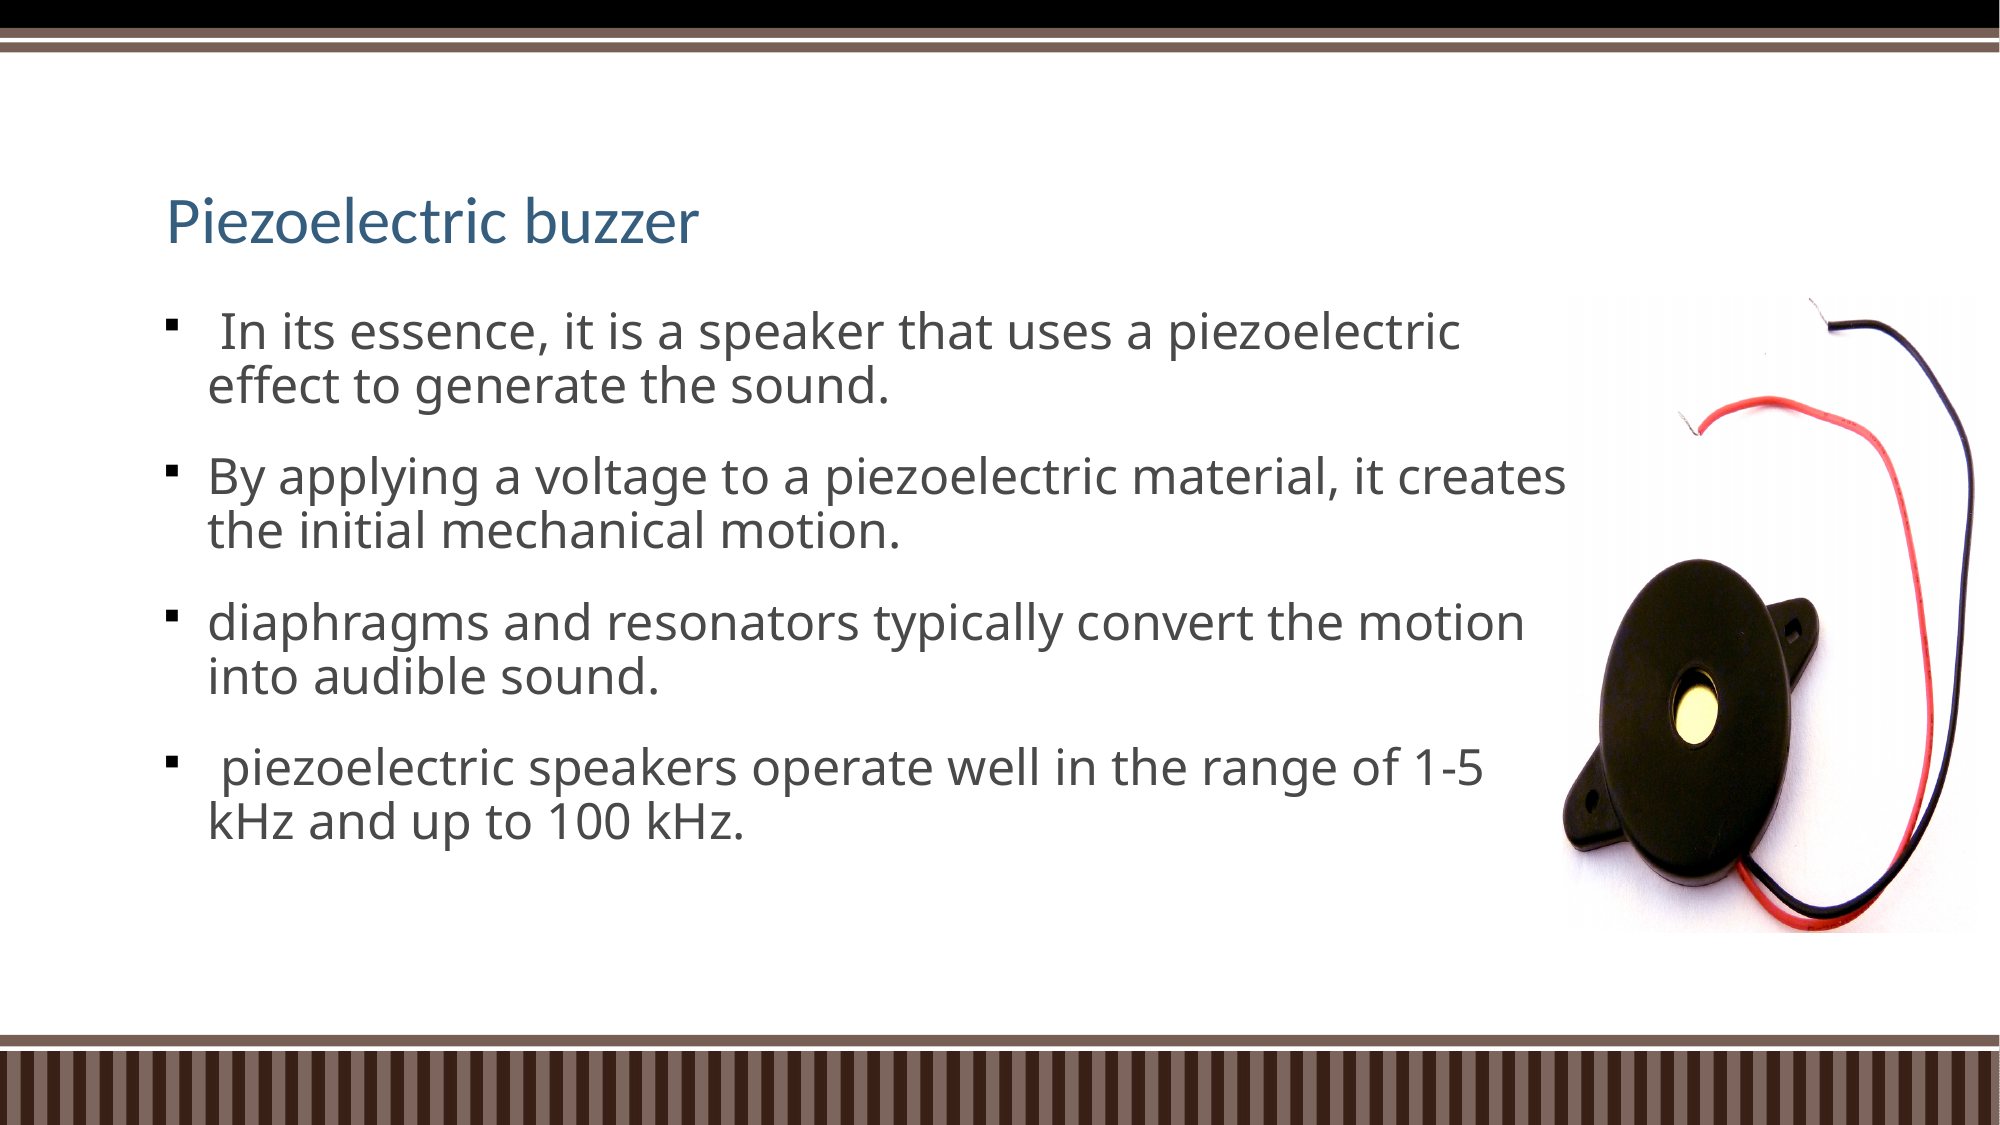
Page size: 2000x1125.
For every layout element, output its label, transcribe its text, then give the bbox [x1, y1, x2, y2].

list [1562, 296, 1978, 933]
list In its essence, it is a speaker that uses a piezoelectric effect to generate the sound. By applying a voltage to a piezoelectric material, it creates the initial mechanical motion. diaphragms and resonators typically convert the motion into audible sound. piezoelectric speakers operate well in the range of 1-5 kHz and up to 100 kHz. [147, 298, 1588, 970]
title Piezoelectric buzzer [151, 90, 1652, 265]
